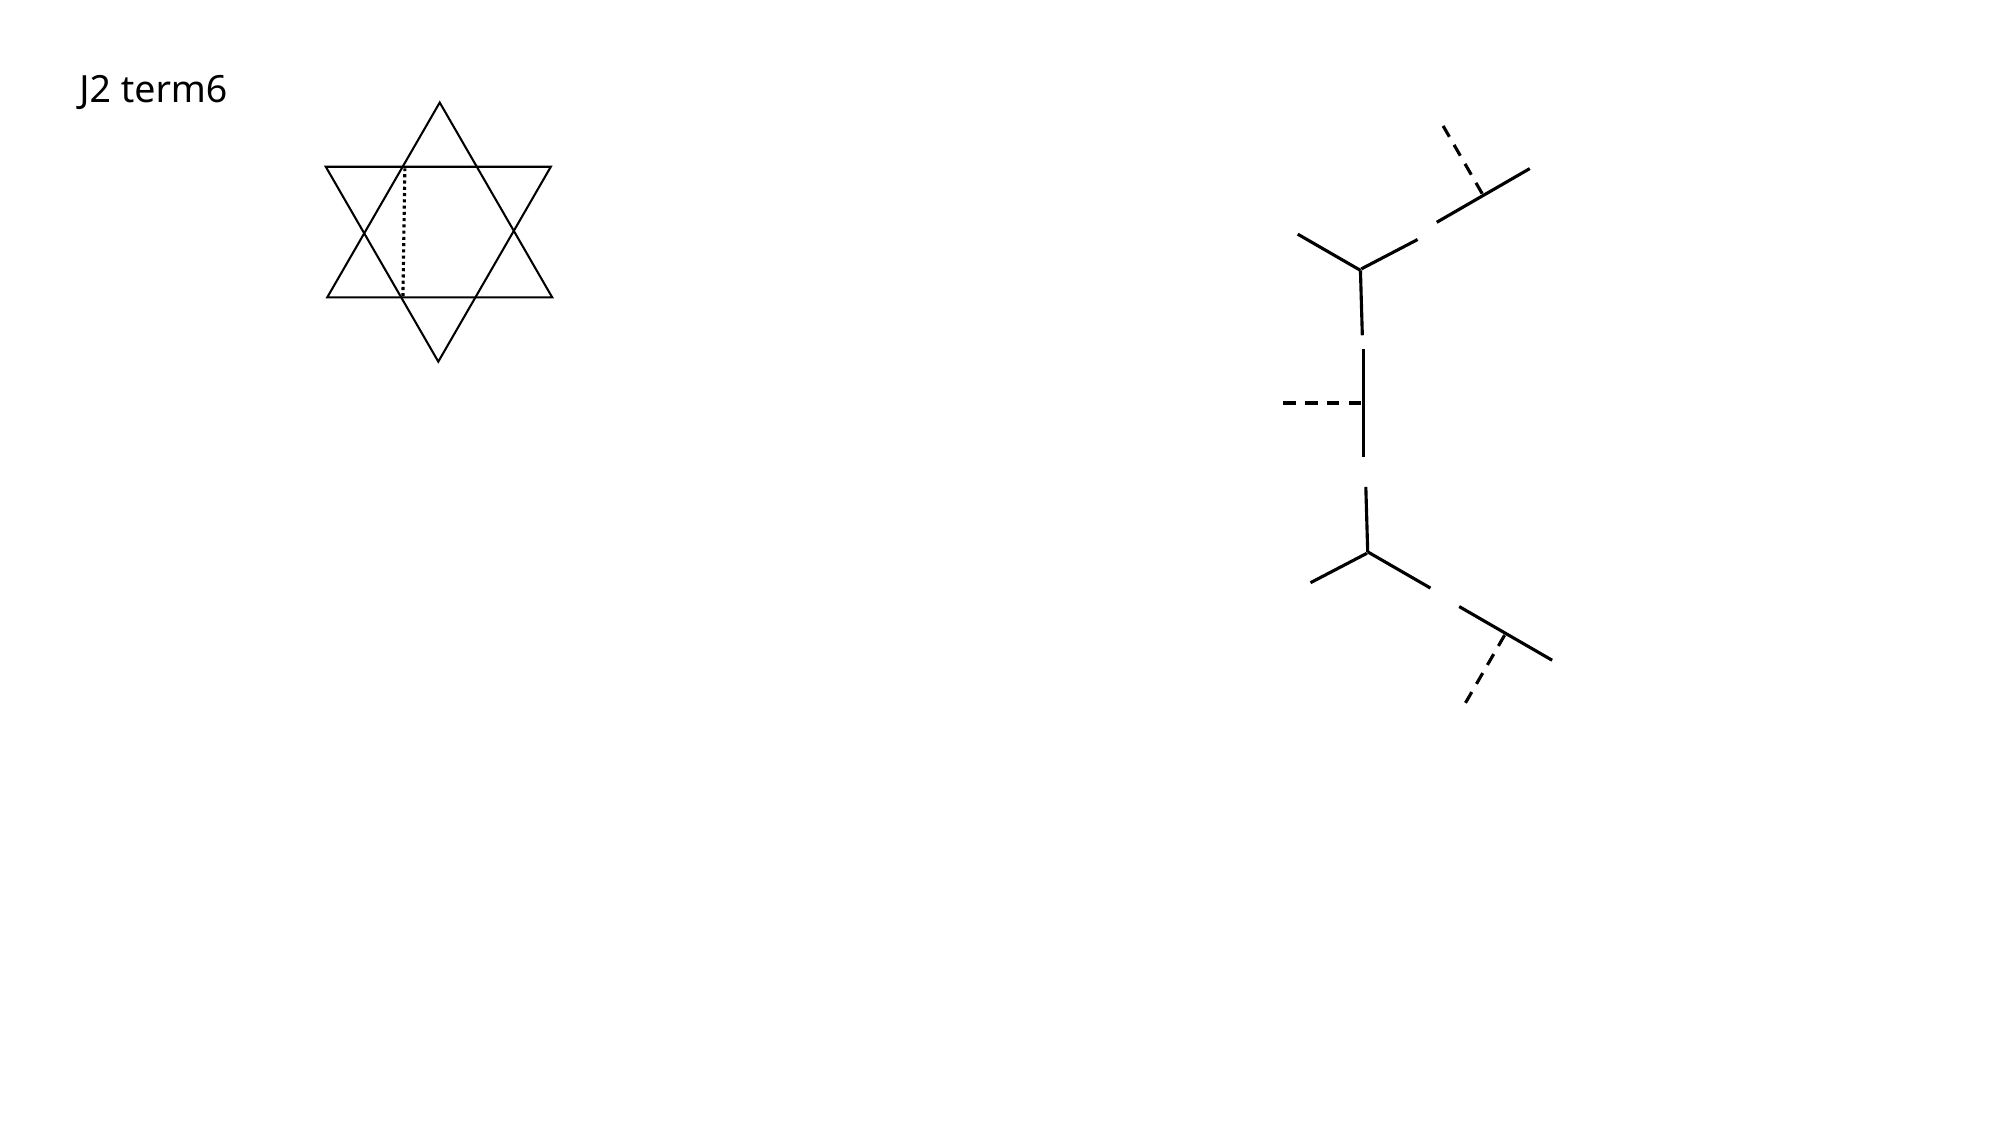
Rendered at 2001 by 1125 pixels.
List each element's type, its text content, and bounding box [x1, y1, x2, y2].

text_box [326, 101, 552, 363]
text_box J2 term6 [64, 57, 243, 118]
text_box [1193, 178, 1716, 613]
